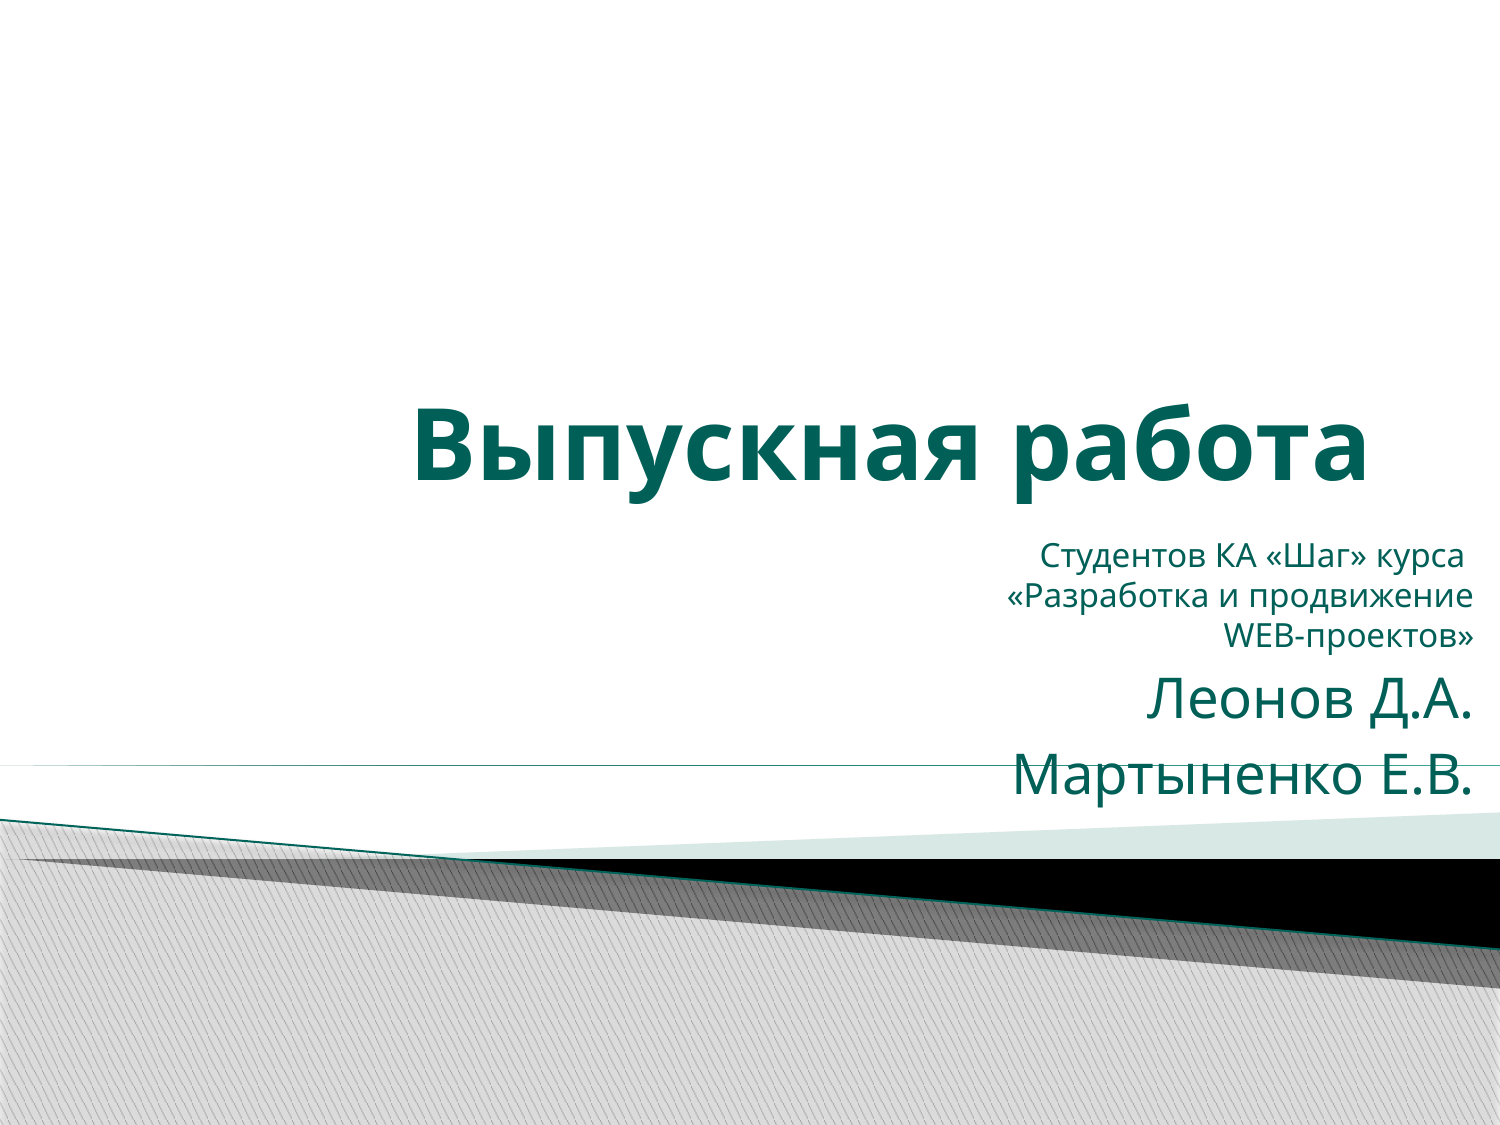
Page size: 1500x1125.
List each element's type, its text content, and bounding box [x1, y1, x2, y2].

picture [5, 859, 1500, 989]
title Выпускная работа [112, 208, 1388, 509]
subtitle Студентов КА «Шаг» курса «Разработка и продвижение WEB-проектов» Леонов Д.А. Мартыненко Е.В. [225, 527, 1500, 835]
